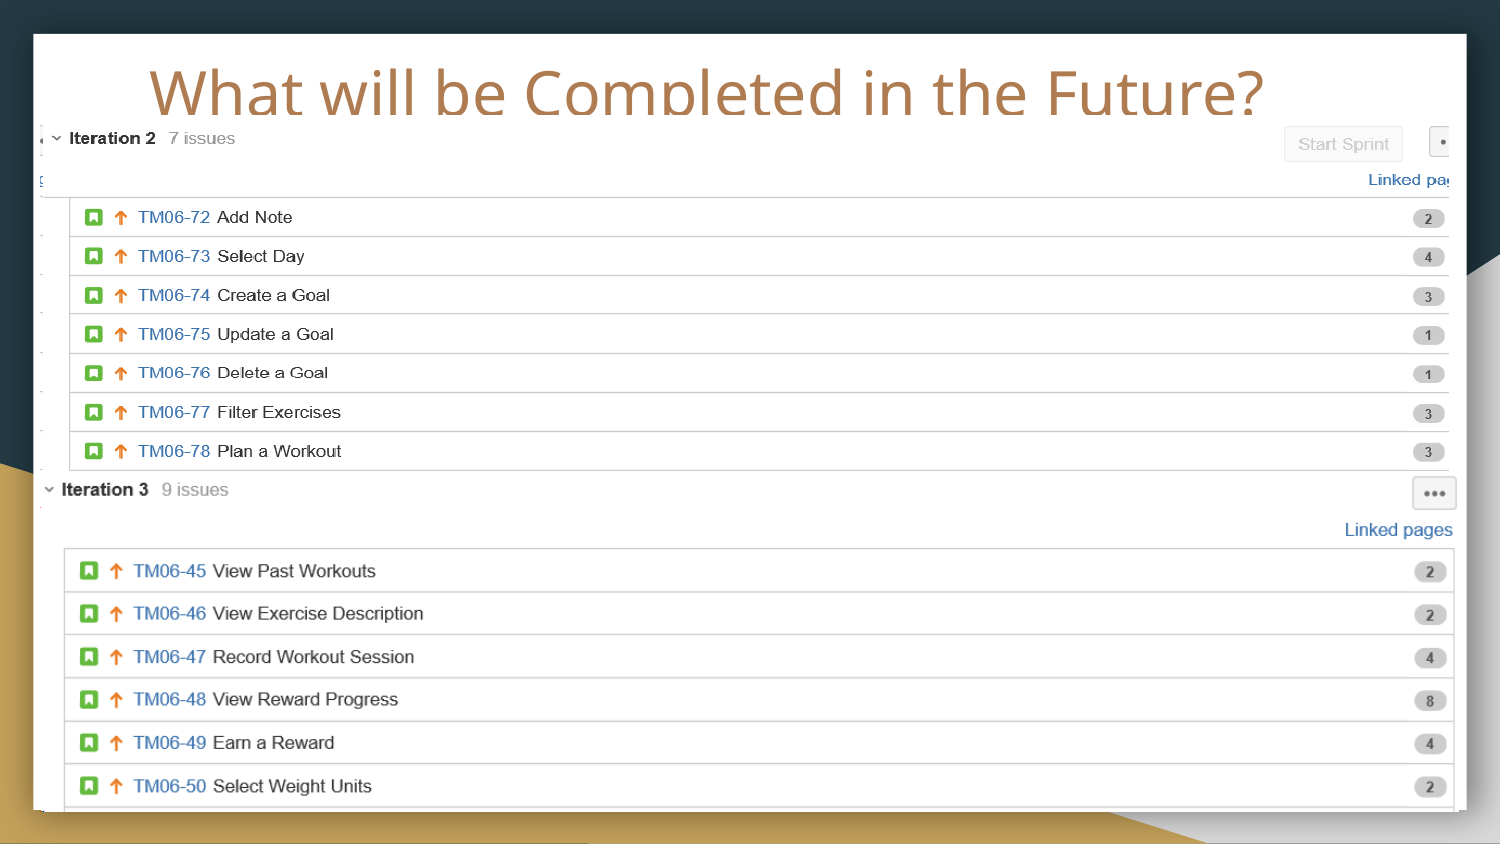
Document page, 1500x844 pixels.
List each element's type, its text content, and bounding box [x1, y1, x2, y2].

title What will be Completed in the Future? [134, 39, 1366, 113]
picture [40, 115, 1459, 813]
